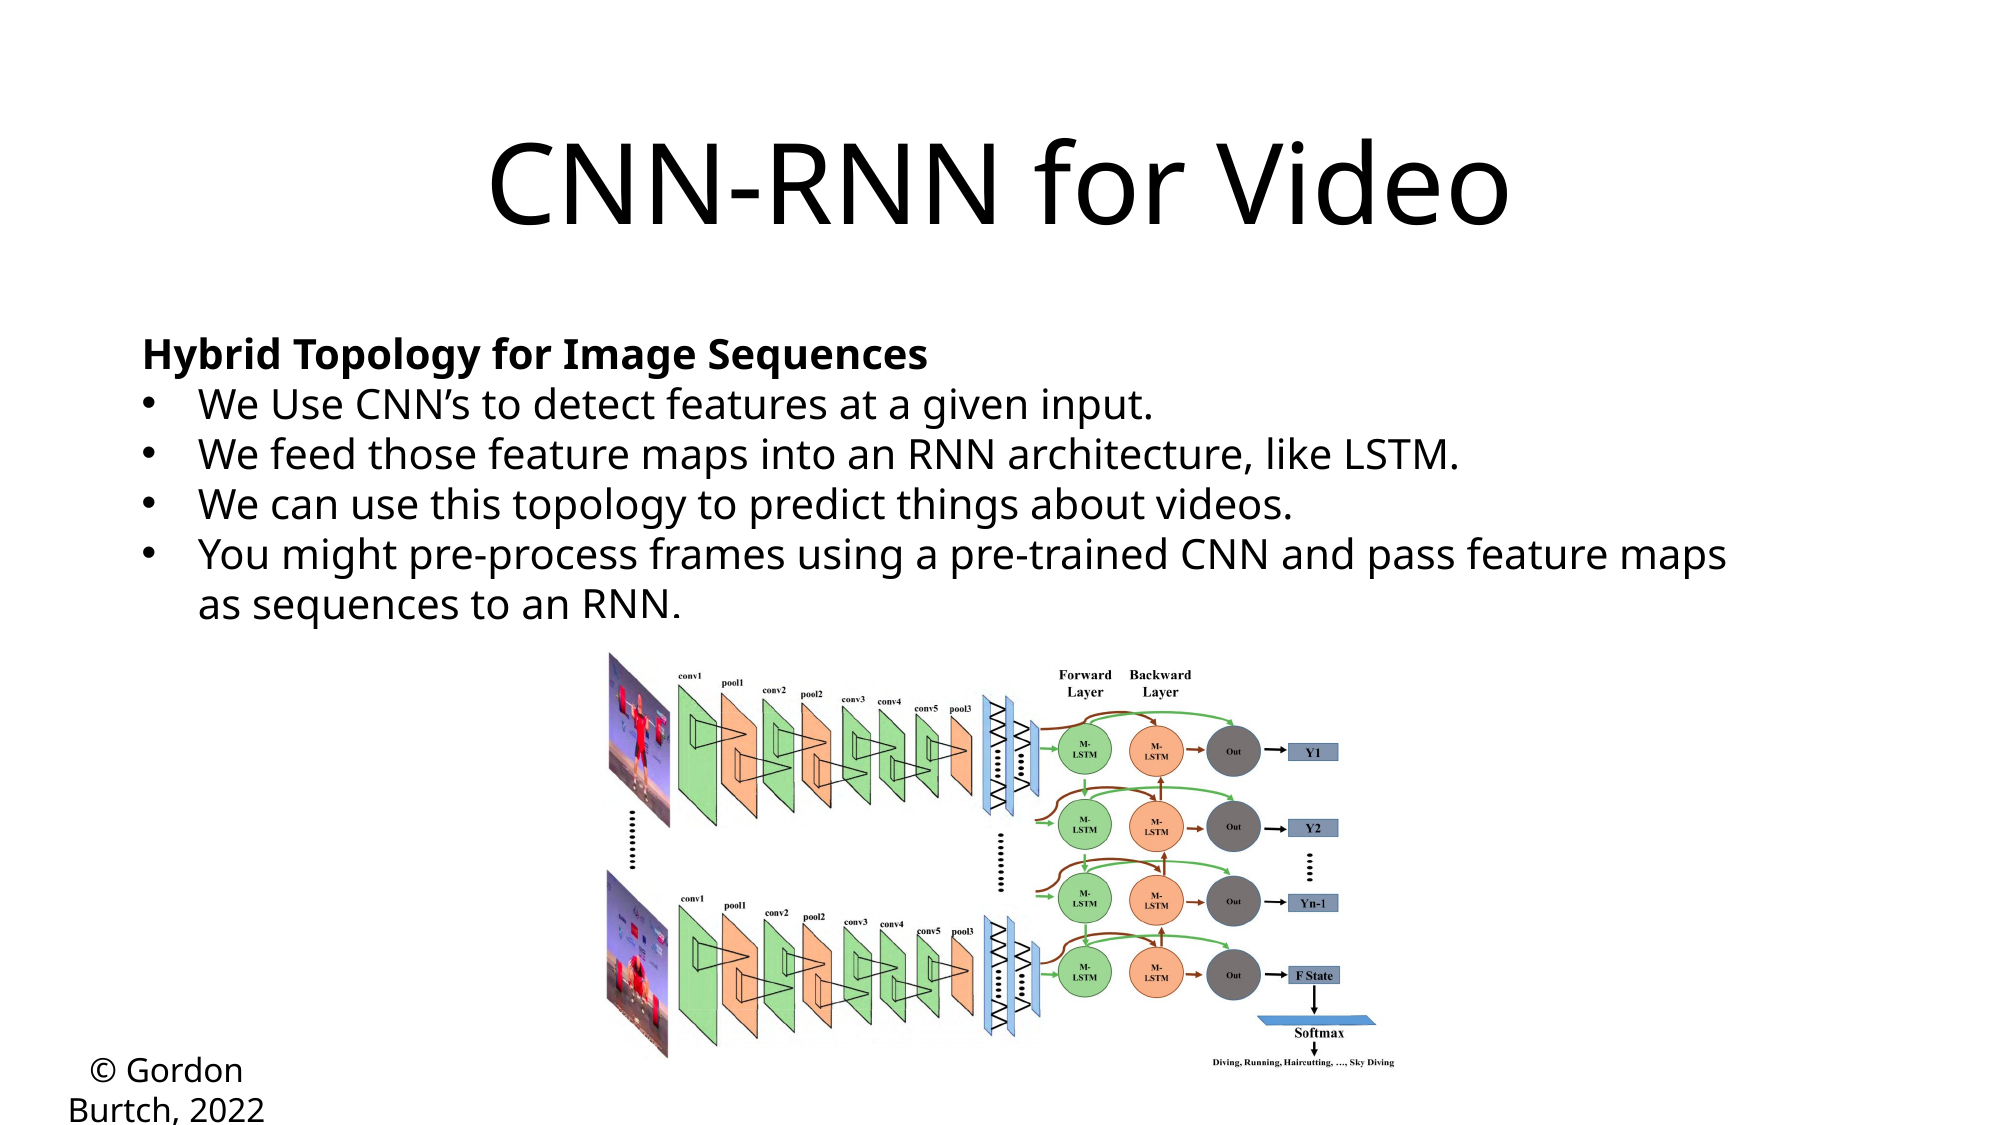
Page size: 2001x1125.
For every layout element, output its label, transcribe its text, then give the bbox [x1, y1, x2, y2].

text_box Hybrid Topology for Image Sequences We Use CNN’s to detect features at a given input. We feed those feature maps into an RNN architecture, like LSTM. We can use this topology to predict things about videos. You might pre-process frames using a pre-trained CNN and pass feature maps as sequences to an RNN. [126, 319, 1783, 685]
picture [578, 618, 1421, 1085]
text_box CNN-RNN for Video [217, 104, 1783, 255]
